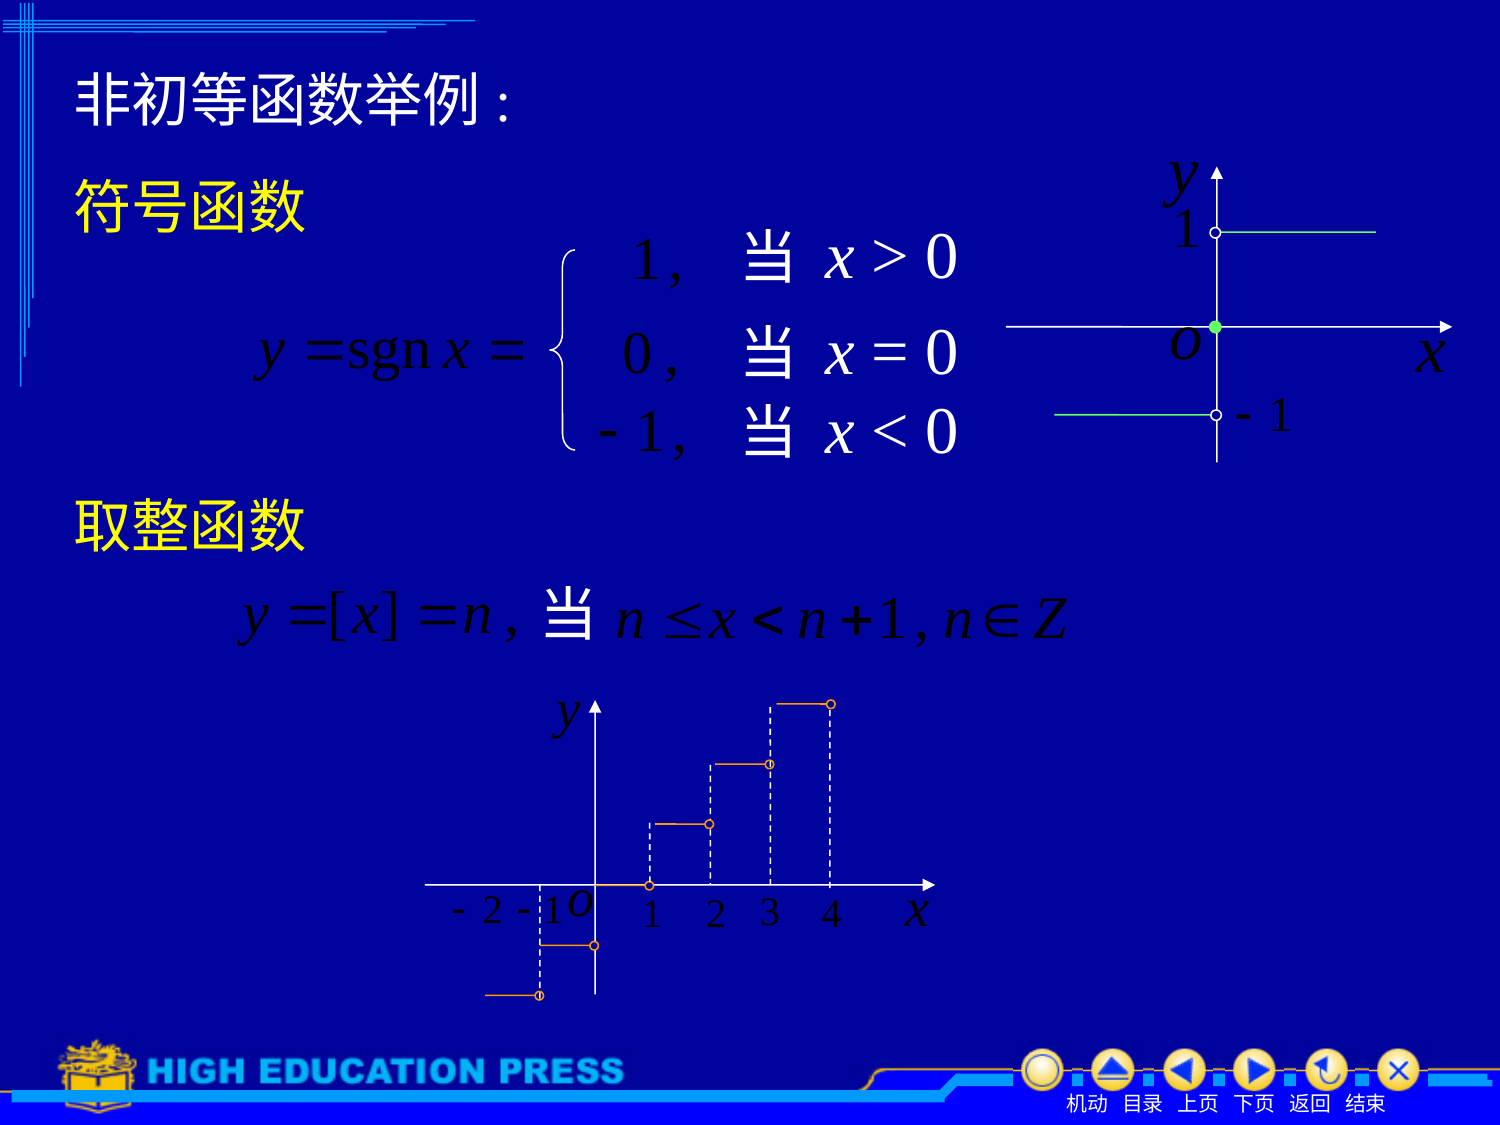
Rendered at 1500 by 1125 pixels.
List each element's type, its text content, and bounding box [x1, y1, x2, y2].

text_box 当 x < 0 [725, 379, 1000, 475]
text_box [649, 820, 734, 934]
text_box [620, 327, 681, 393]
picture [0, 0, 1500, 1125]
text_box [594, 405, 691, 470]
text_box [710, 760, 786, 936]
text_box 符号函数 [58, 162, 459, 248]
text_box 当 [525, 569, 713, 655]
text_box 当 x > 0 [725, 204, 1000, 300]
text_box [612, 592, 1078, 658]
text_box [233, 587, 400, 653]
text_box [594, 881, 649, 934]
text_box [1054, 385, 1296, 440]
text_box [634, 233, 687, 299]
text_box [770, 699, 849, 934]
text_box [1005, 148, 1459, 463]
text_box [249, 335, 523, 388]
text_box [424, 691, 941, 995]
text_box [549, 249, 575, 451]
text_box 当 x = 0 [725, 300, 1000, 379]
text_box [1170, 195, 1377, 257]
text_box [411, 599, 523, 653]
title 非初等函数举例: [58, 54, 572, 143]
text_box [445, 884, 599, 1000]
text_box 机动 目录 上页 下页 返回 结束 [1051, 1082, 1407, 1123]
text_box 取整函数 [58, 482, 409, 567]
